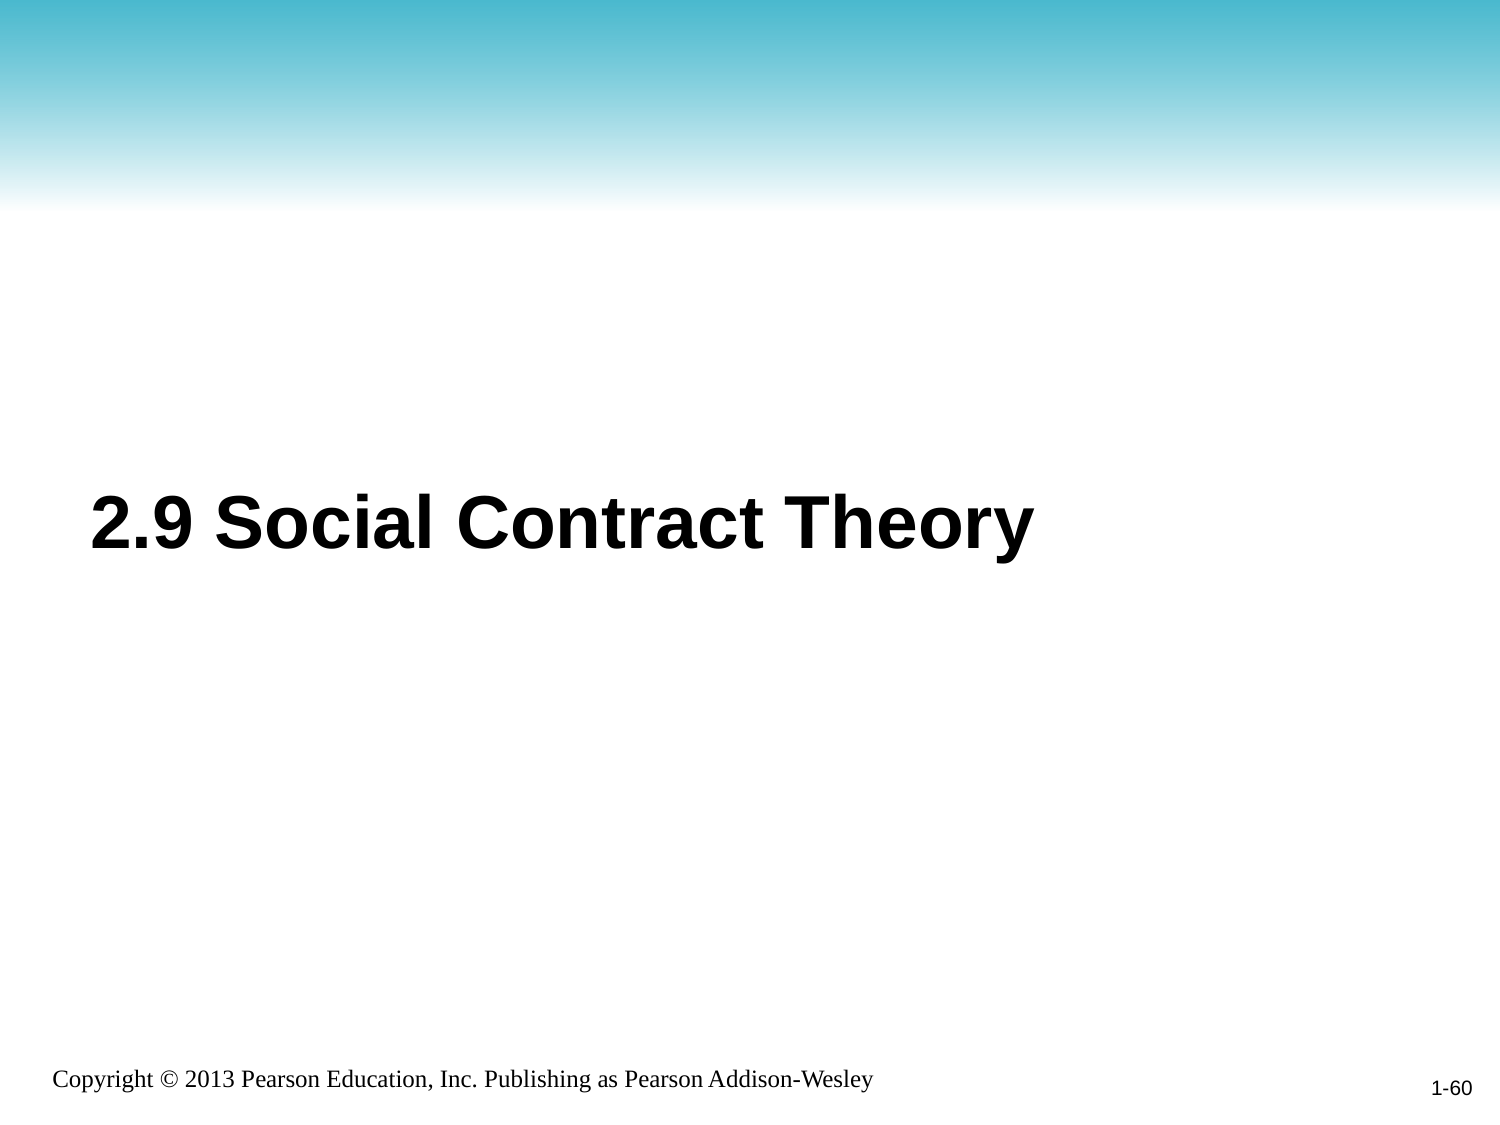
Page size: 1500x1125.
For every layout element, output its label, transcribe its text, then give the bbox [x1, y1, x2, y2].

slide_number 1-60 [1174, 1049, 1488, 1125]
title 2.9 Social Contract Theory [74, 12, 1438, 1026]
